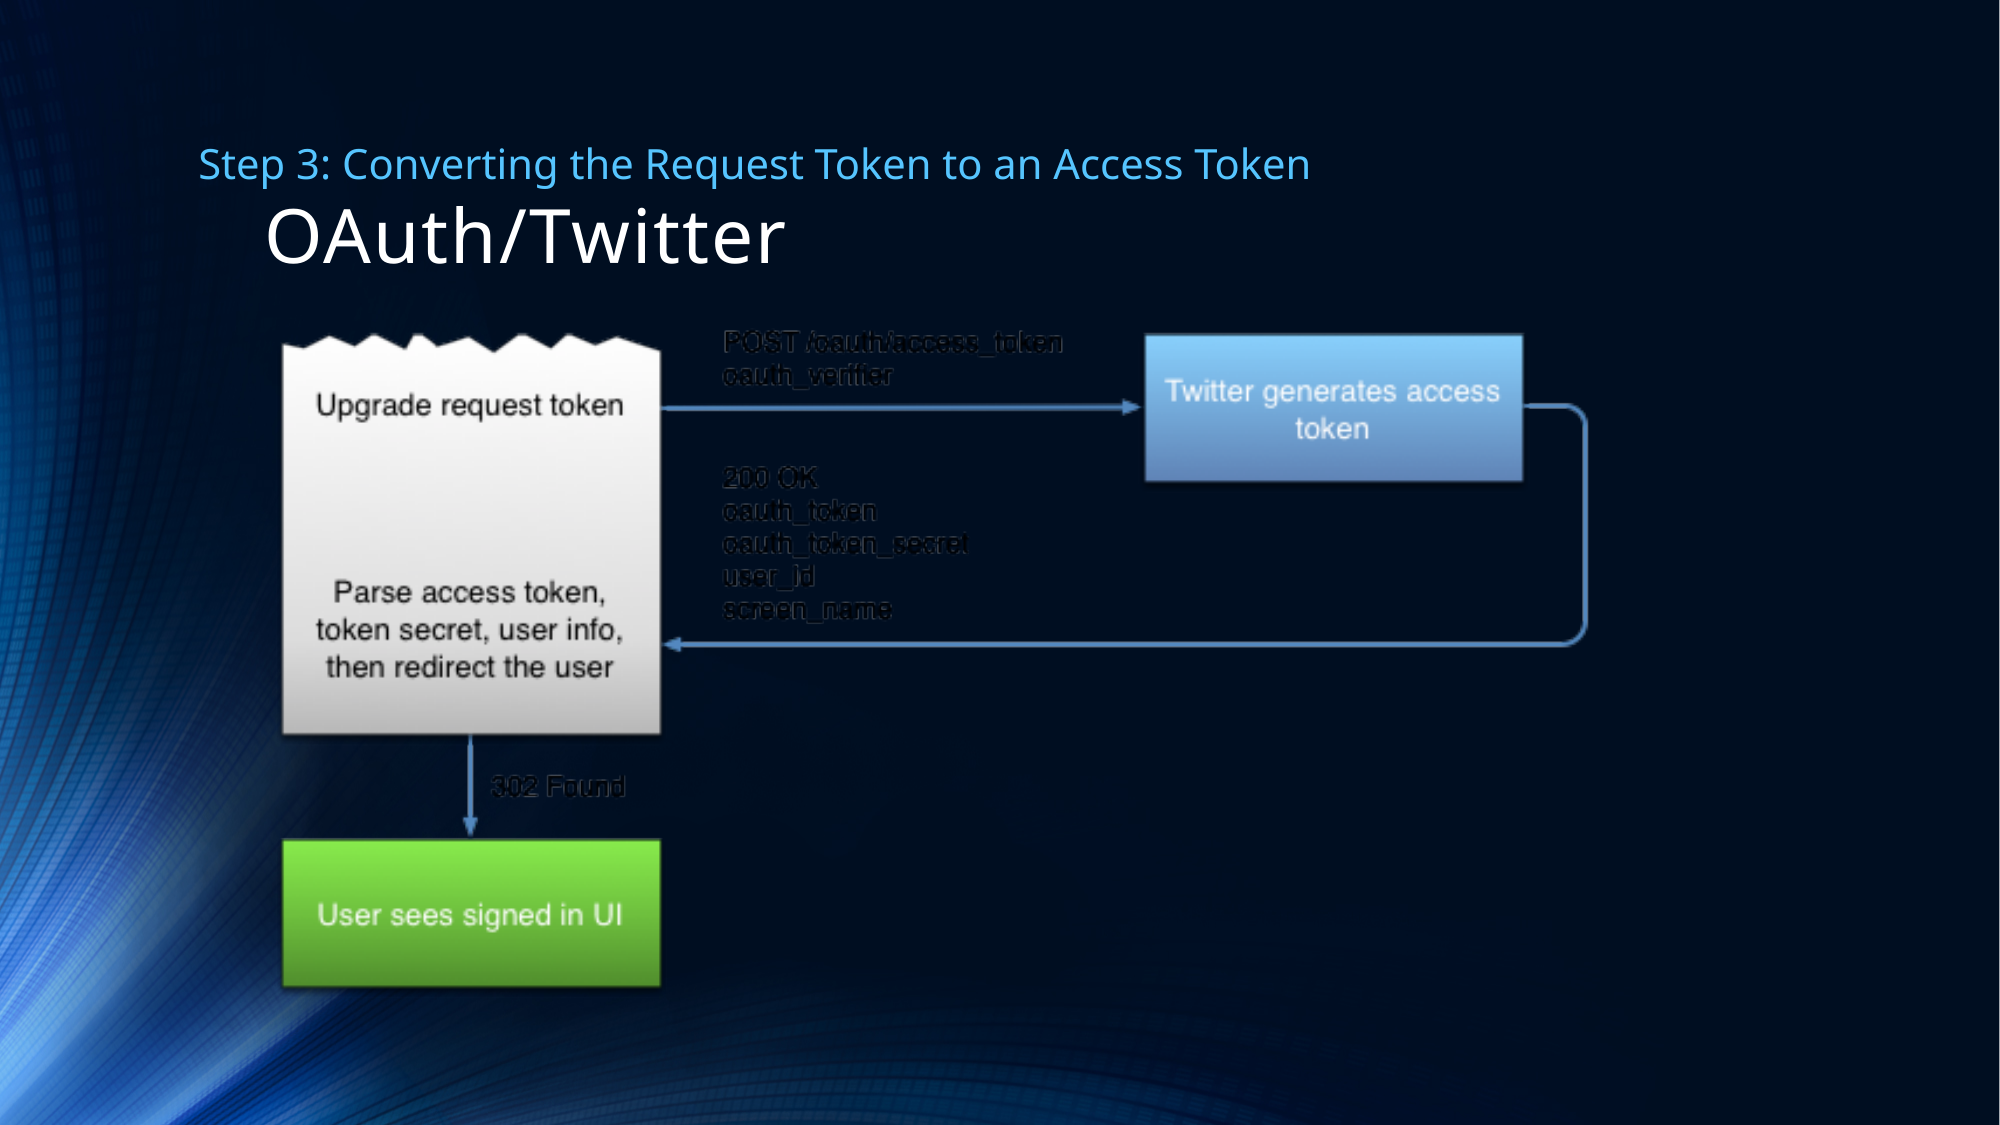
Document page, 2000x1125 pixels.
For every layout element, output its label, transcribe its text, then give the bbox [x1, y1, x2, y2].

text_box Step 3: Converting the Request Token to an Access Token [183, 130, 1327, 196]
picture [0, 0, 2000, 1125]
title OAuth/Twitter [249, 62, 1750, 288]
